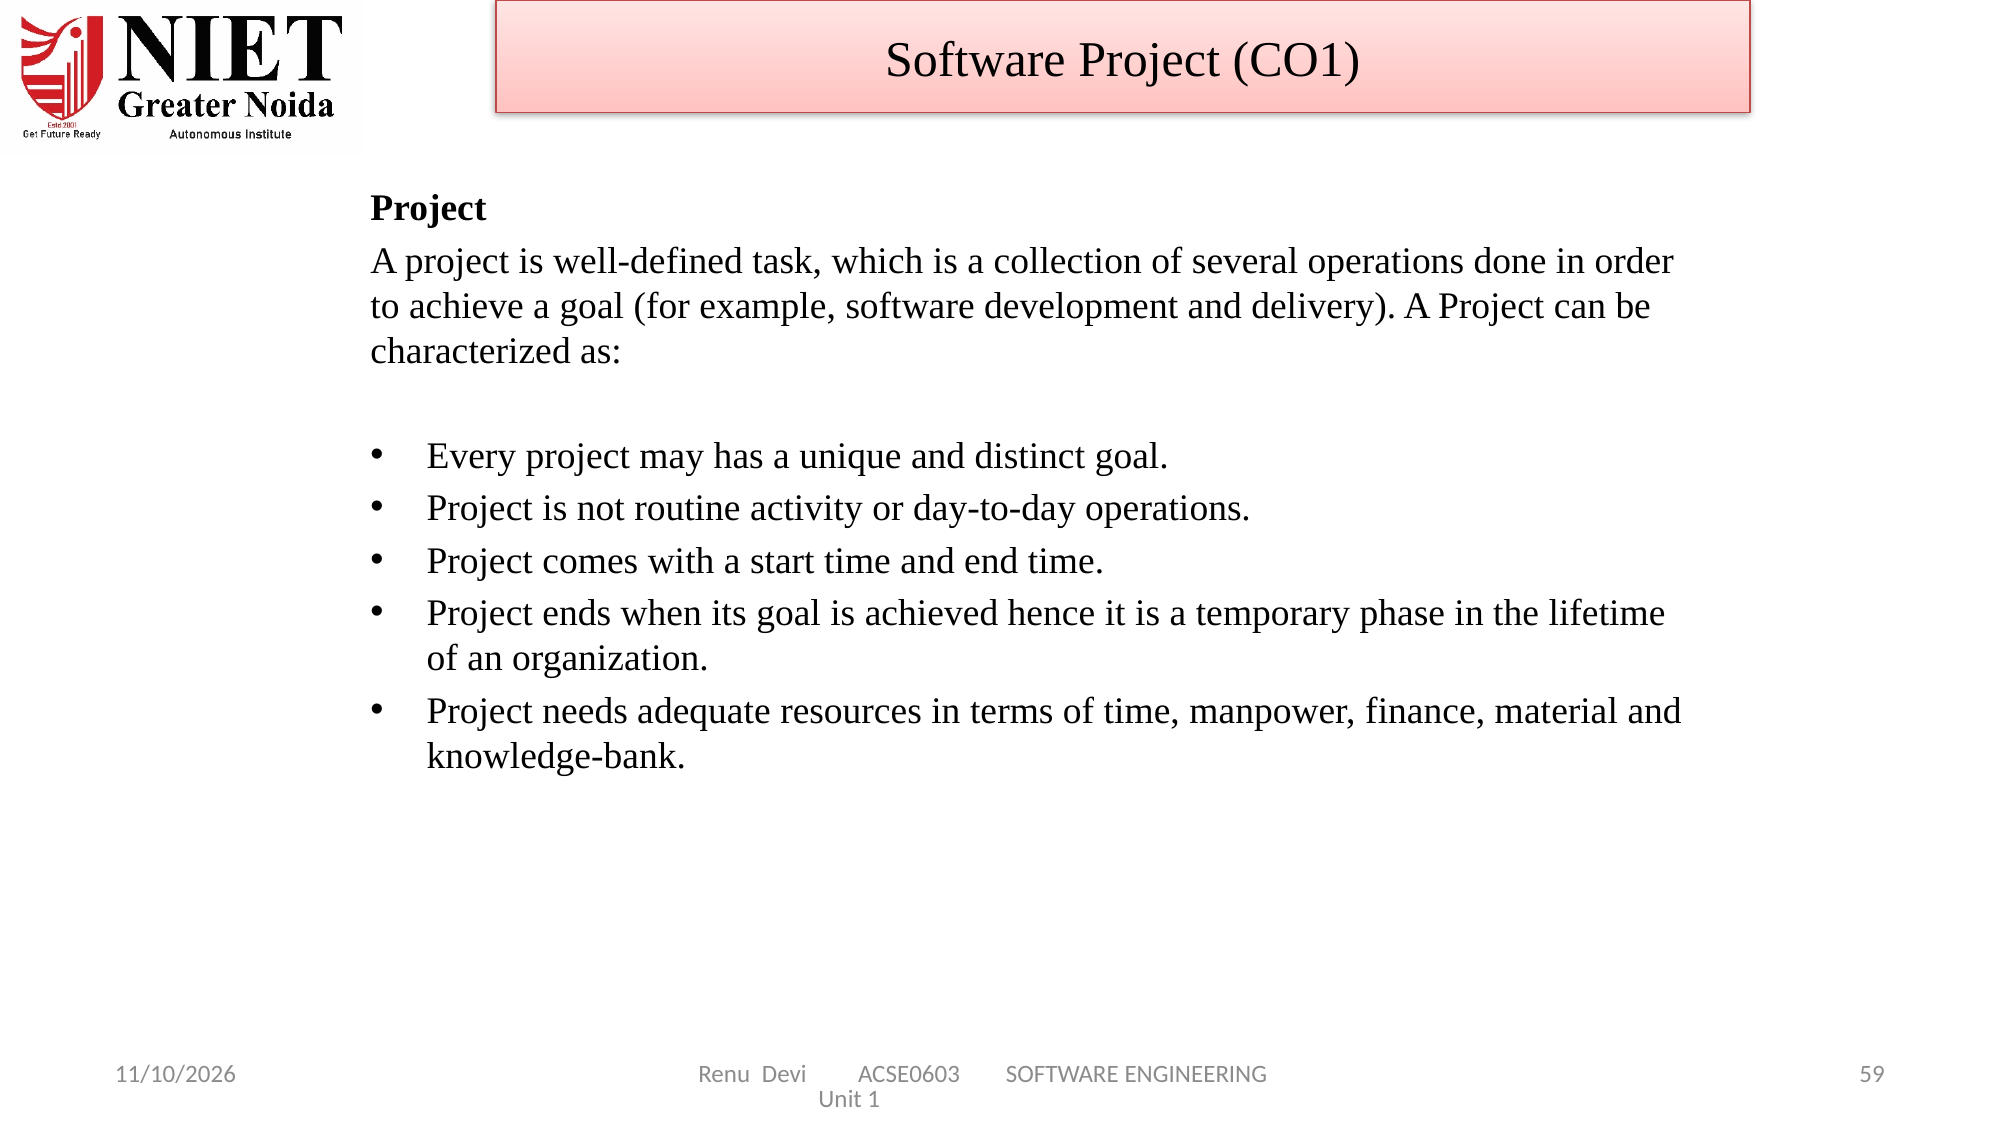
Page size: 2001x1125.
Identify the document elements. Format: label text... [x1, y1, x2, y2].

slide_number 59 [1433, 1042, 1900, 1103]
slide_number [99, 1042, 567, 1103]
picture [0, 0, 363, 156]
footer Renu Devi ACSE0603 SOFTWARE ENGINEERING Unit 1 [683, 1042, 1317, 1103]
list Project A project is well-defined task, which is a collection of several operations done in order to achieve a goal (for example, software development and delivery). A Project can be characterized as: Every project may has a unique and distinct goal. Project is not routine activity or day-to-day operations. Project comes with a start time and end time. Project ends when its goal is achieved hence it is a temporary phase in the lifetime of an organization. Project needs adequate resources in terms of time, manpower, finance, material and knowledge-bank. [355, 175, 1706, 919]
text_box Software Project (CO1) [495, 0, 1751, 113]
